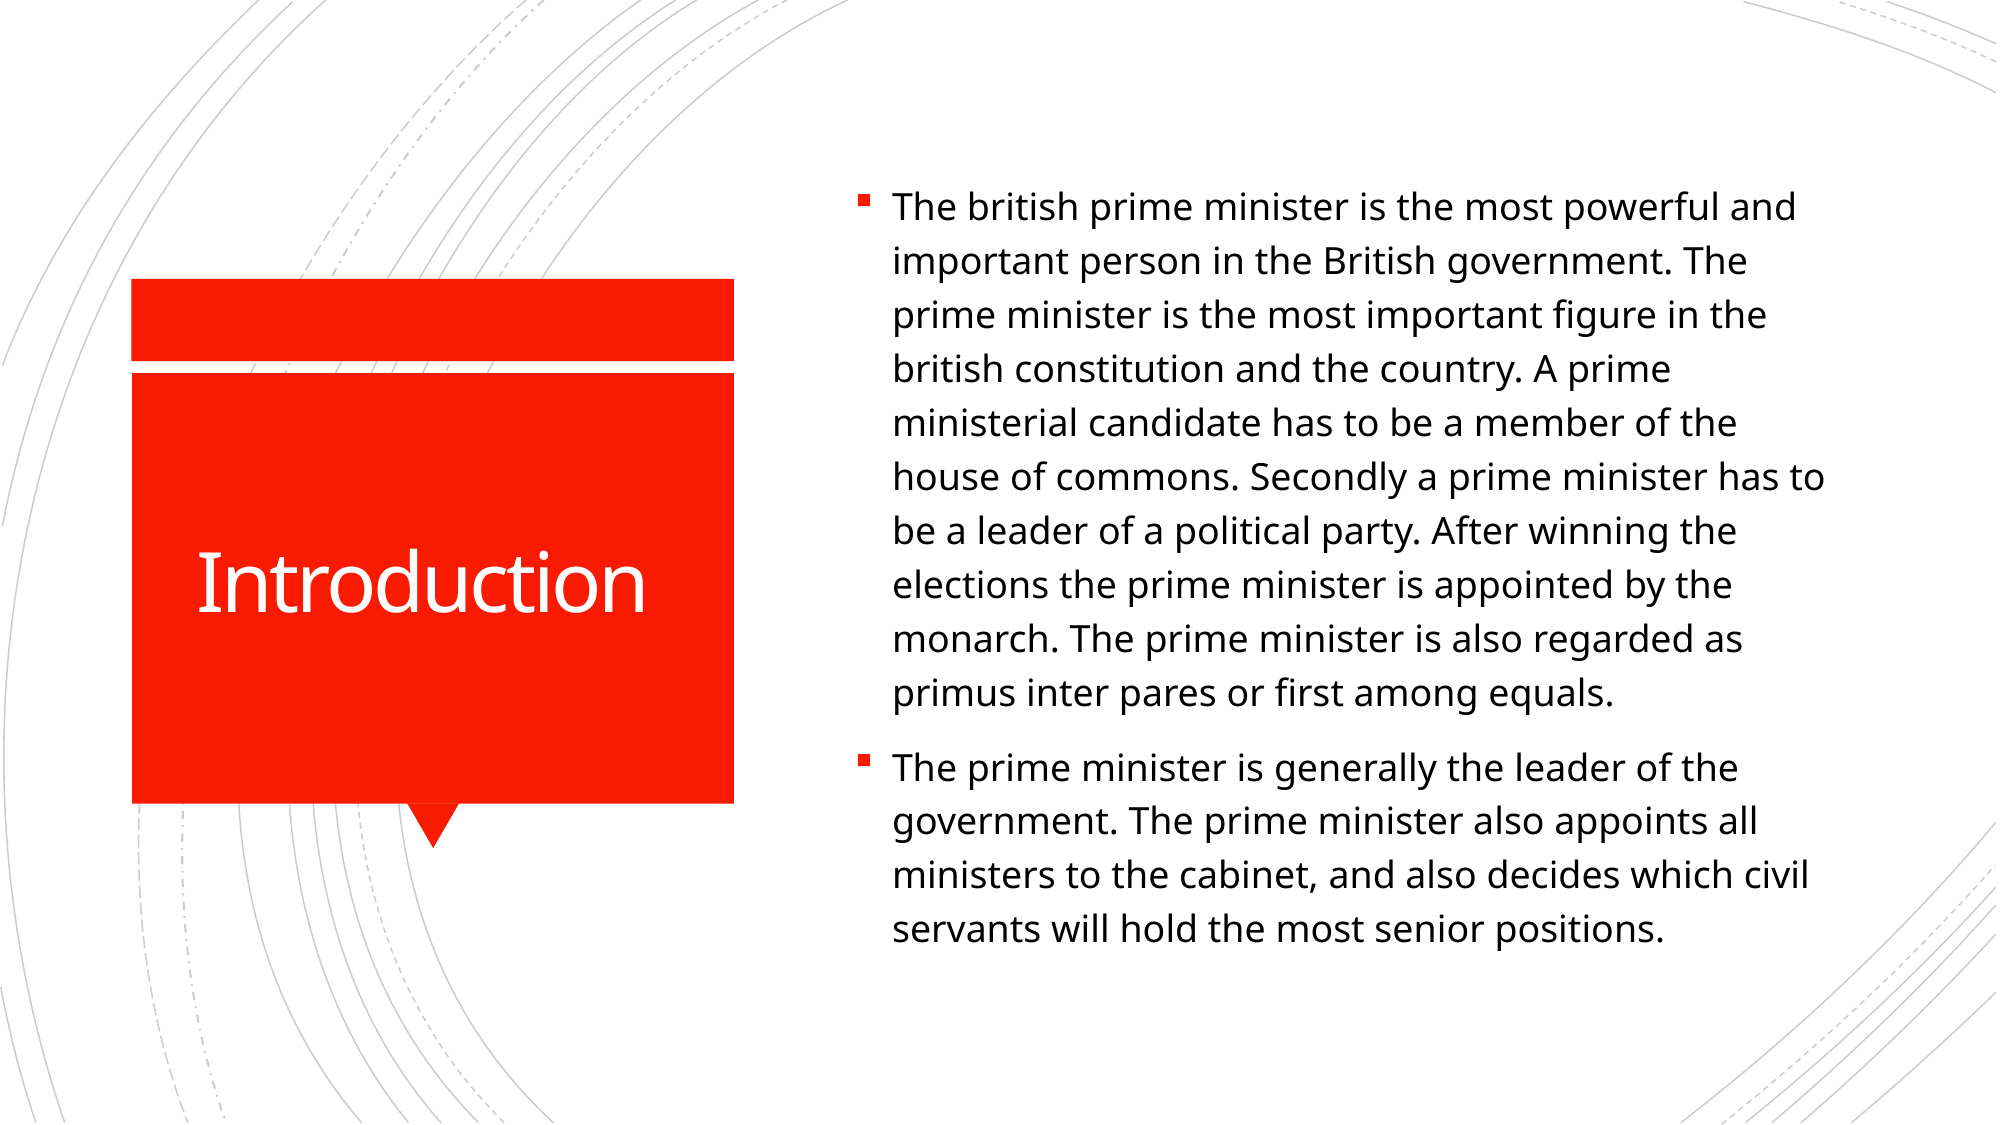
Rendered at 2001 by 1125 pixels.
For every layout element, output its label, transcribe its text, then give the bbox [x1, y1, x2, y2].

list The british prime minister is the most powerful and important person in the British government. The prime minister is the most important figure in the british constitution and the country. A prime ministerial candidate has to be a member of the house of commons. Secondly a prime minister has to be a leader of a political party. After winning the elections the prime minister is appointed by the monarch. The prime minister is also regarded as primus inter pares or first among equals. The prime minister is generally the leader of the government. The prime minister also appoints all ministers to the cabinet, and also decides which civil servants will hold the most senior positions. [839, 131, 1871, 993]
title Introduction [145, 385, 720, 789]
